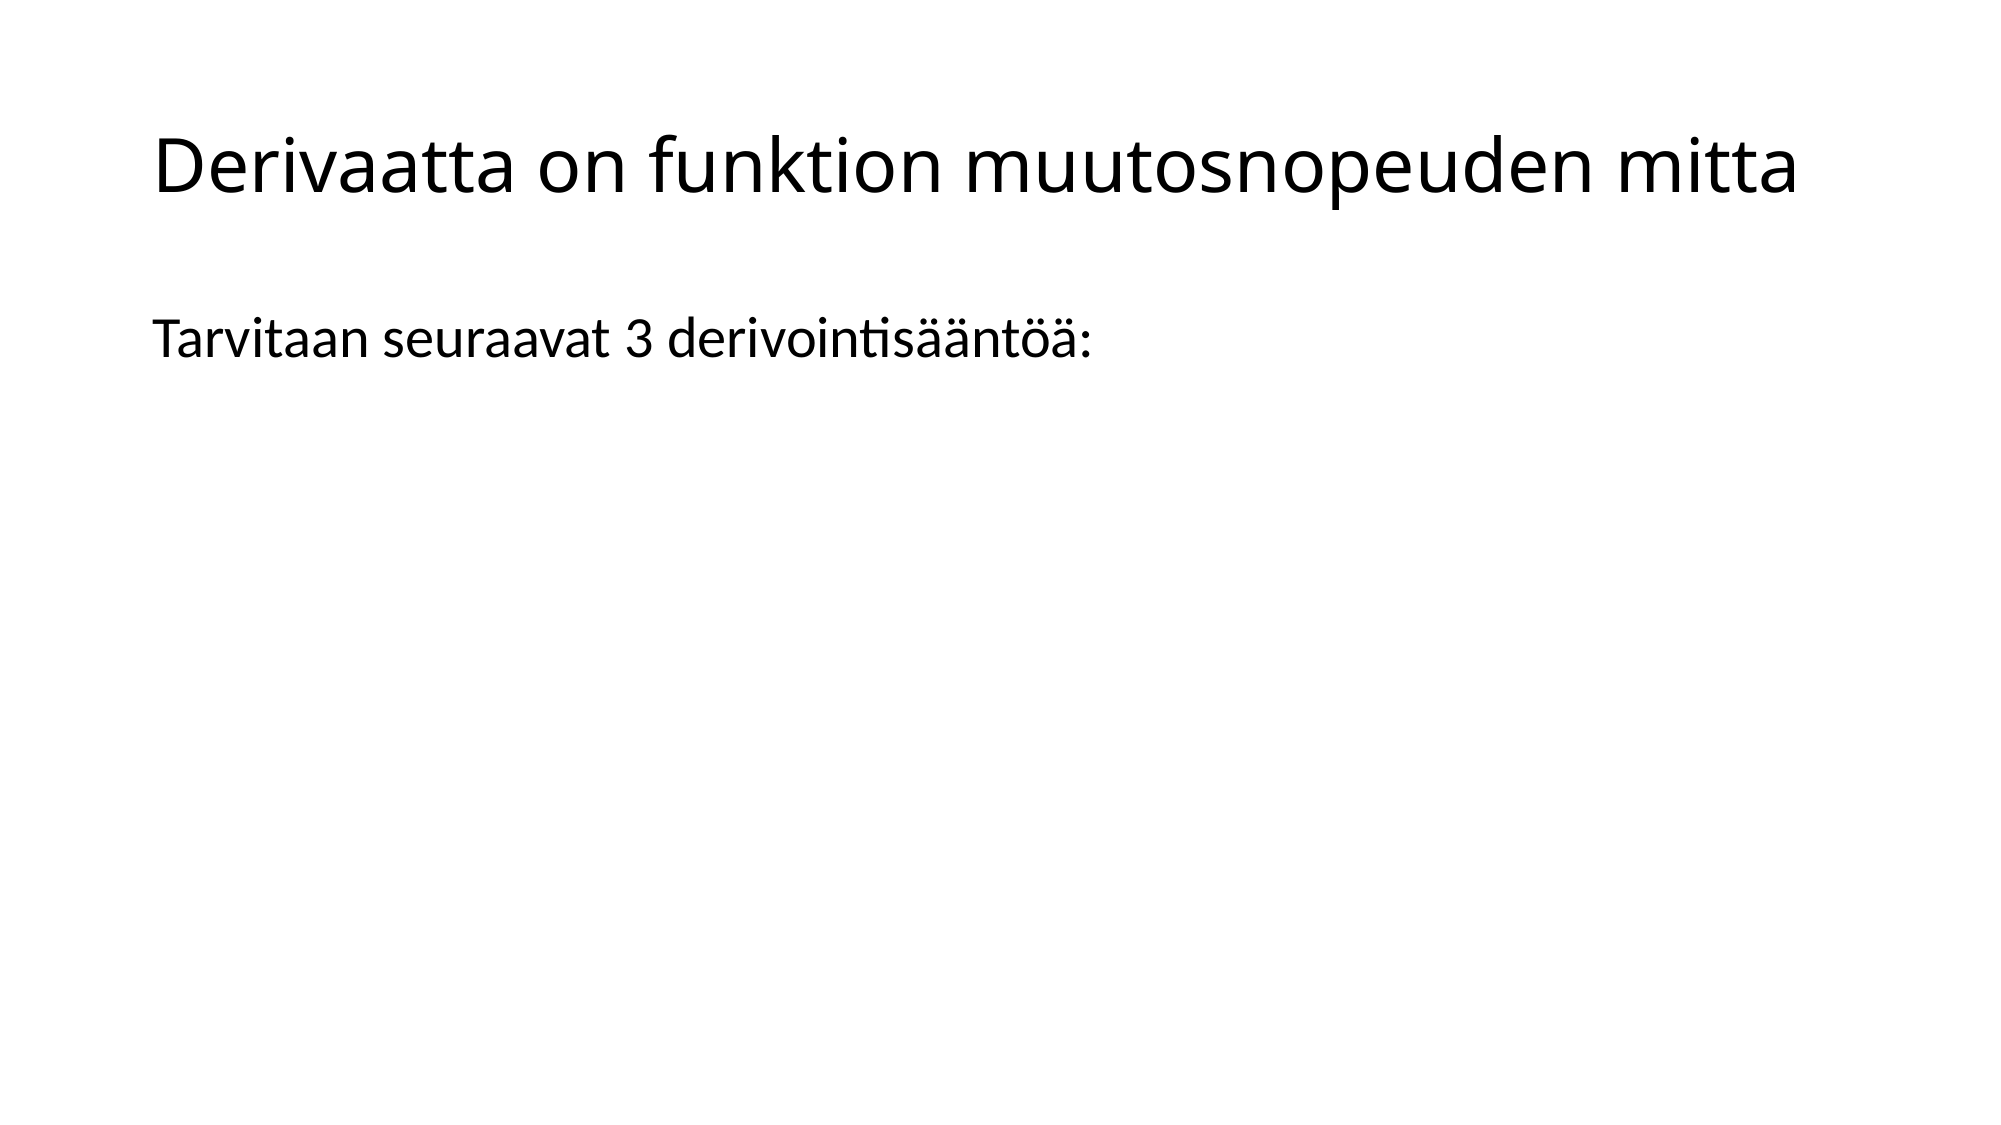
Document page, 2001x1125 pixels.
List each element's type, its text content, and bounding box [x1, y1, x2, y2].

title Derivaatta on funktion muutosnopeuden mitta [137, 59, 1863, 278]
